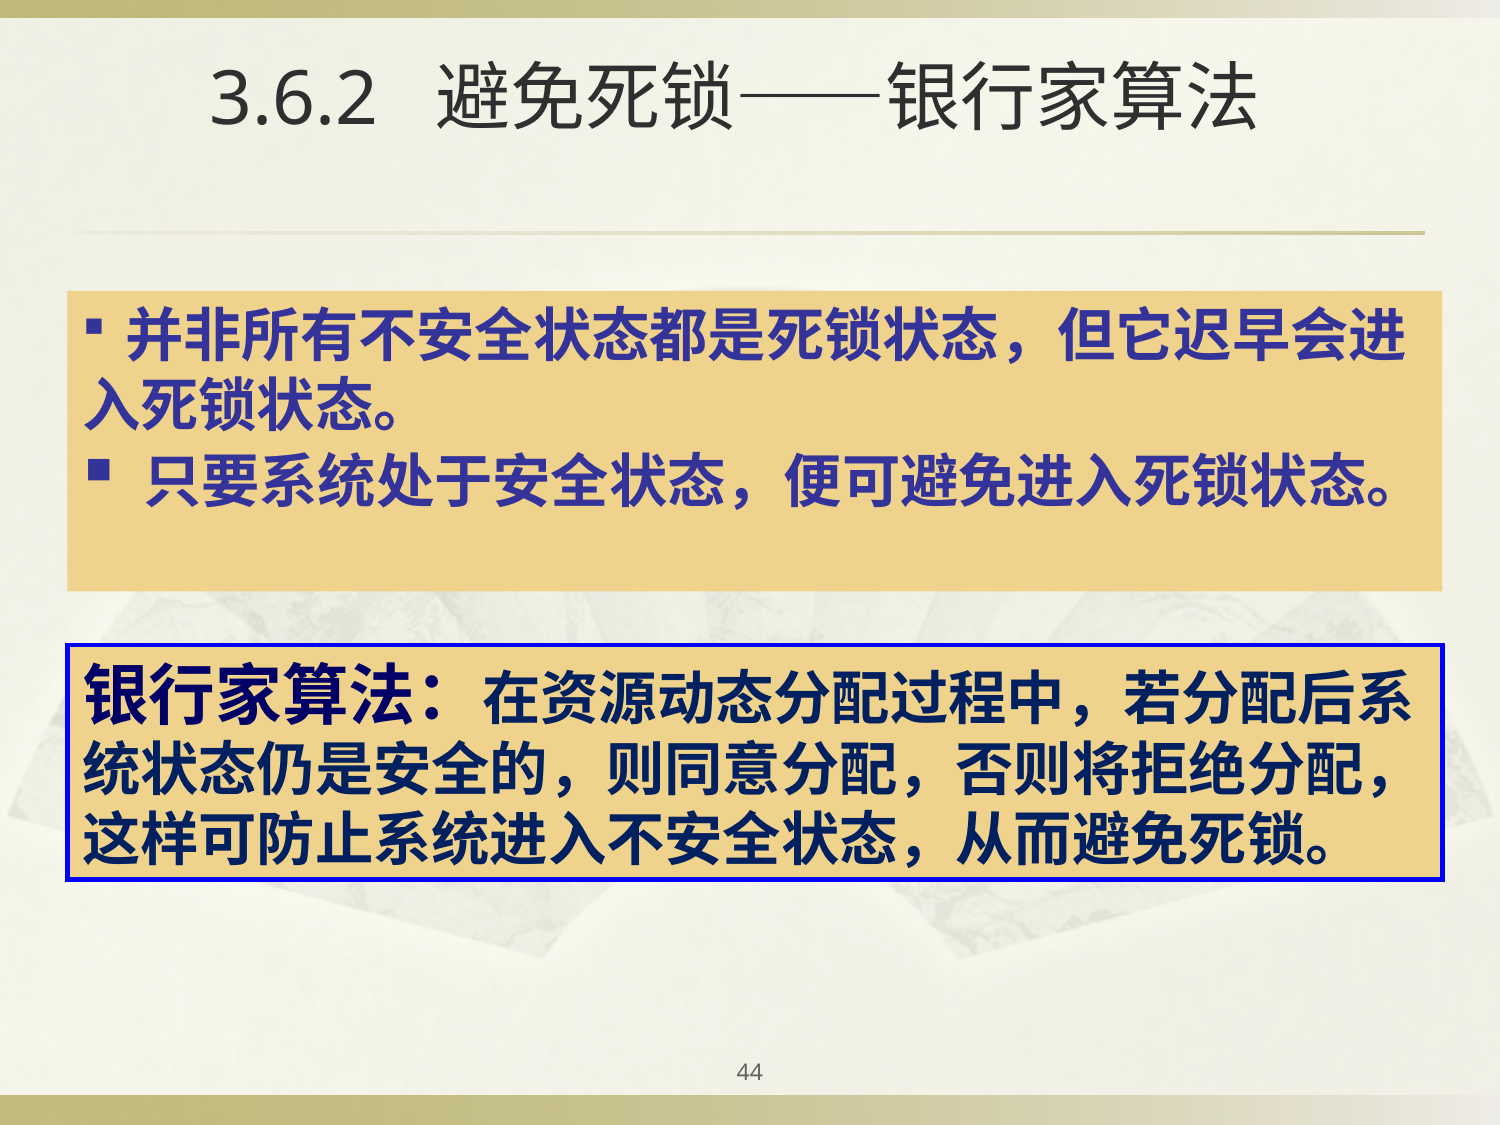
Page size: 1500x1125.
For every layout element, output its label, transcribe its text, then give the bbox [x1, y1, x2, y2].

text_box 并非所有不安全状态都是死锁状态，但它迟早会进入死锁状态。 只要系统处于安全状态，便可避免进入死锁状态。 [67, 290, 1443, 592]
text_box 银行家算法：在资源动态分配过程中，若分配后系统状态仍是安全的，则同意分配，否则将拒绝分配，这样可防止系统进入不安全状态，从而避免死锁。 [67, 645, 1443, 880]
slide_number 44 [675, 1050, 825, 1097]
title 3.6.2 避免死锁——银行家算法 [37, 37, 1450, 152]
